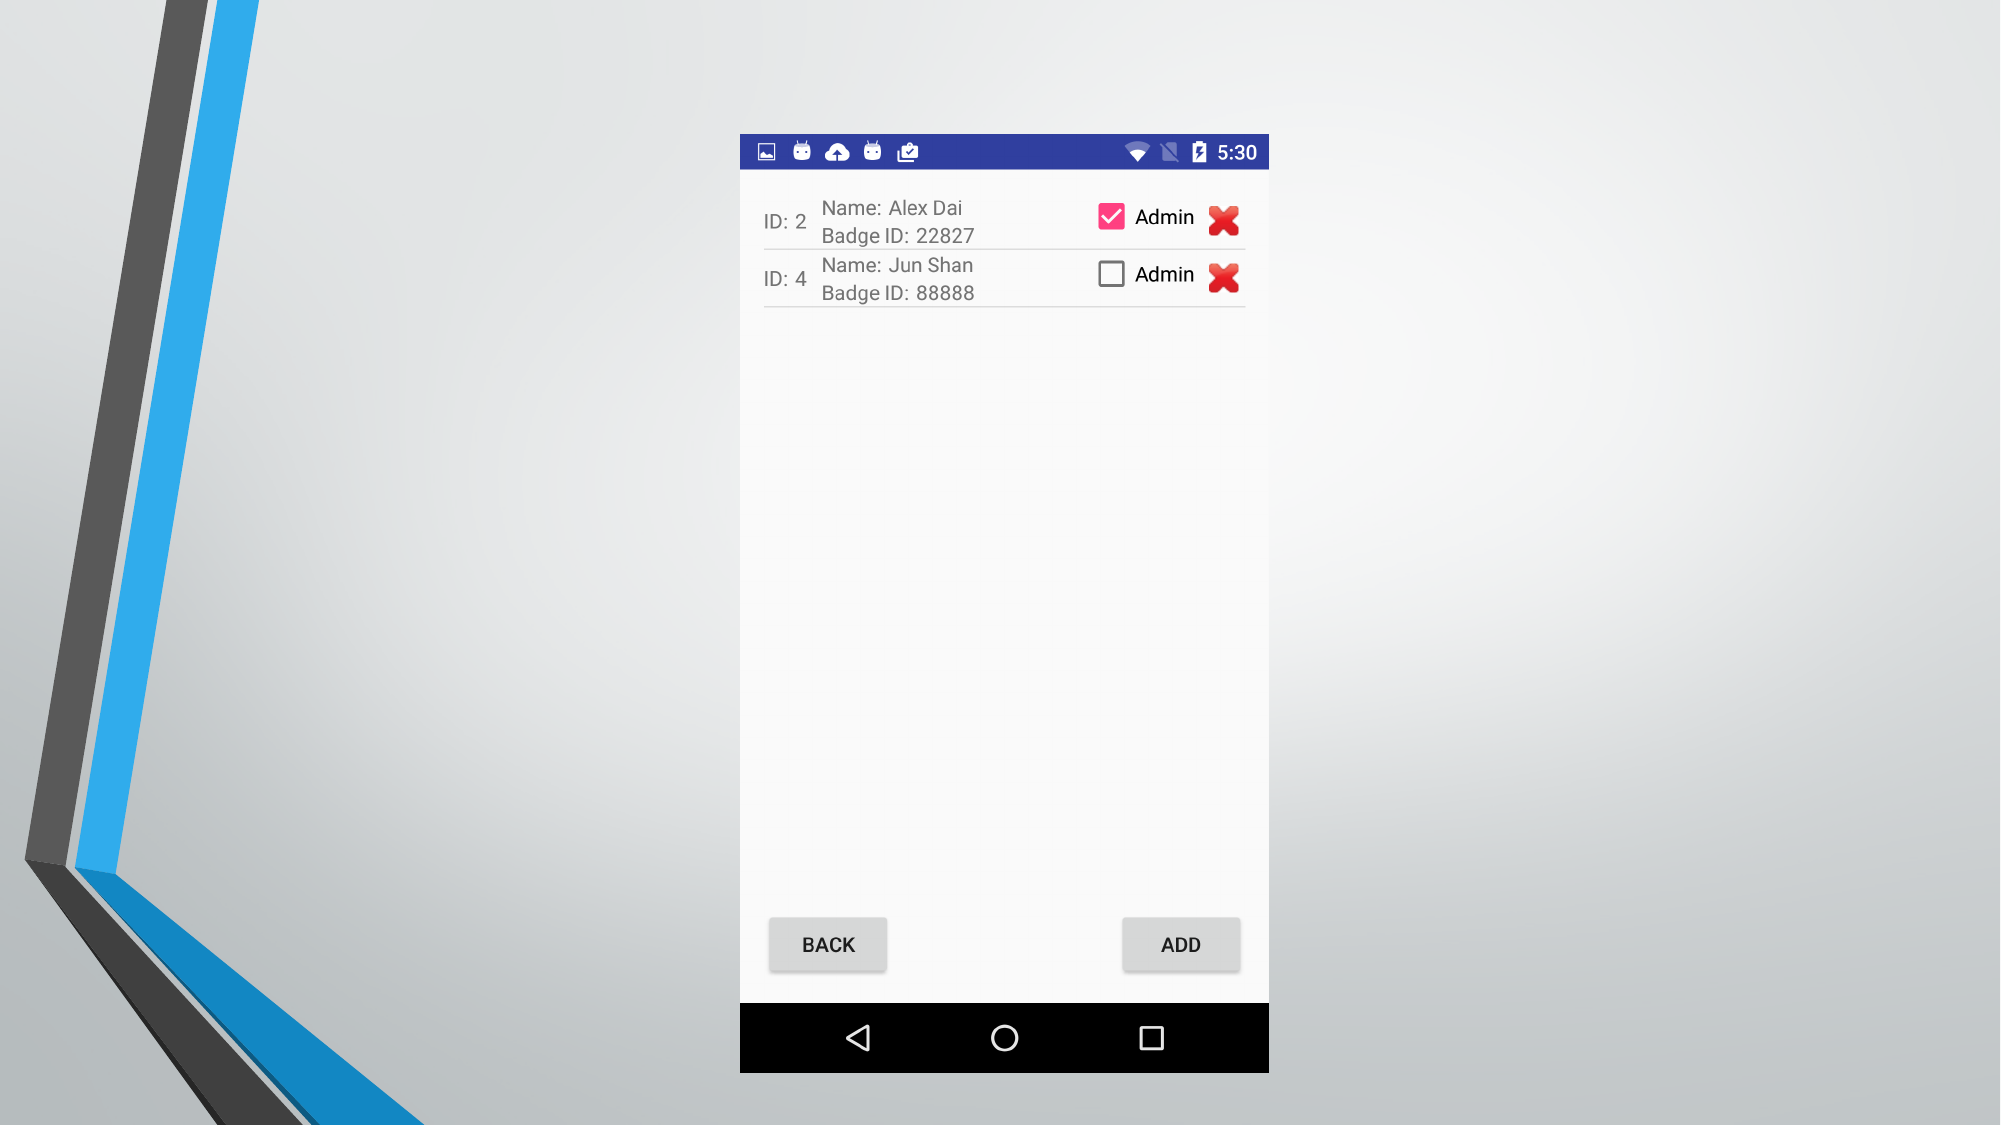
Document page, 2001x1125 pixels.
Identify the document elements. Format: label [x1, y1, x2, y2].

list [740, 133, 1269, 1073]
